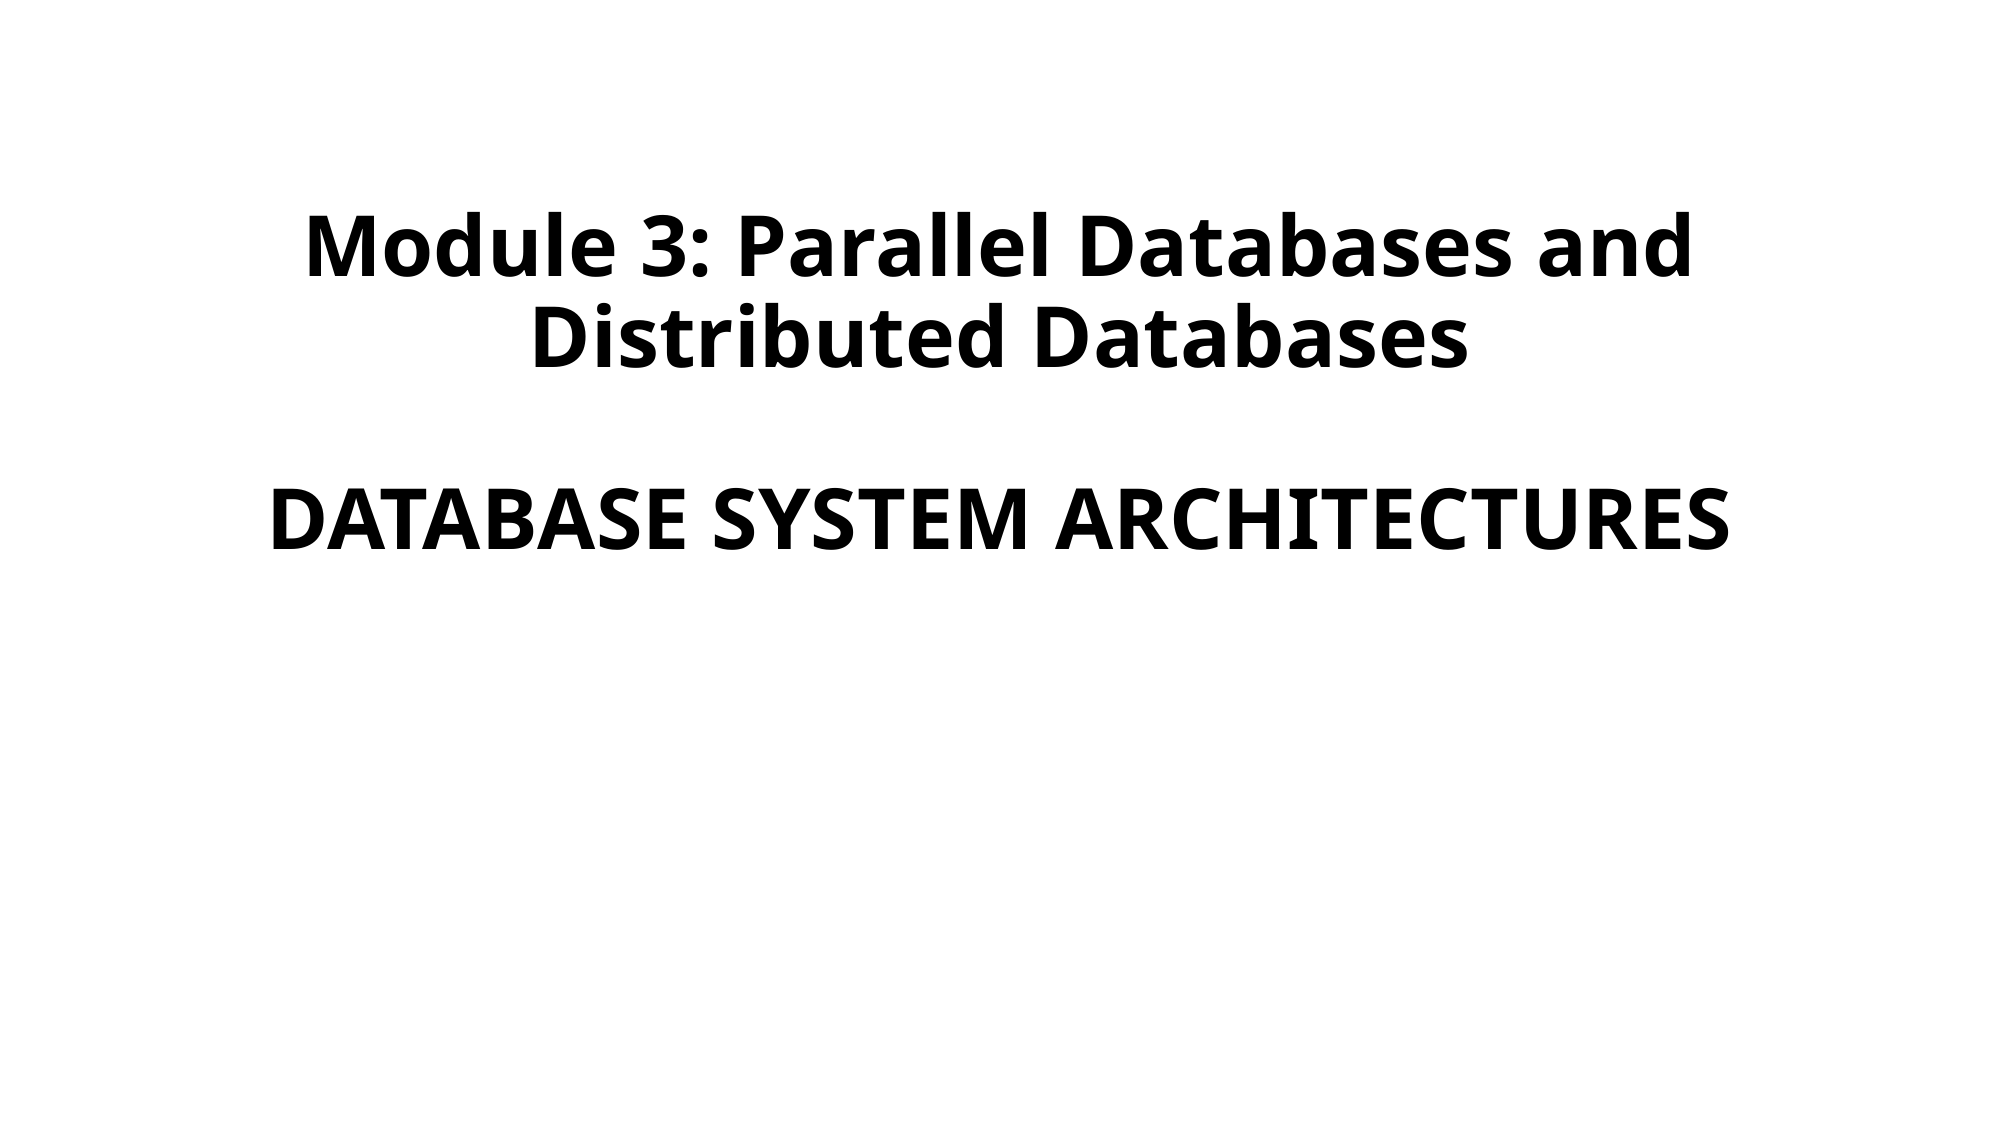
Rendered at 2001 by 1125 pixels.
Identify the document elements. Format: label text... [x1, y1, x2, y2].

title Module 3: Parallel Databases and Distributed Databases DATABASE SYSTEM ARCHITECTURES [249, 184, 1750, 576]
